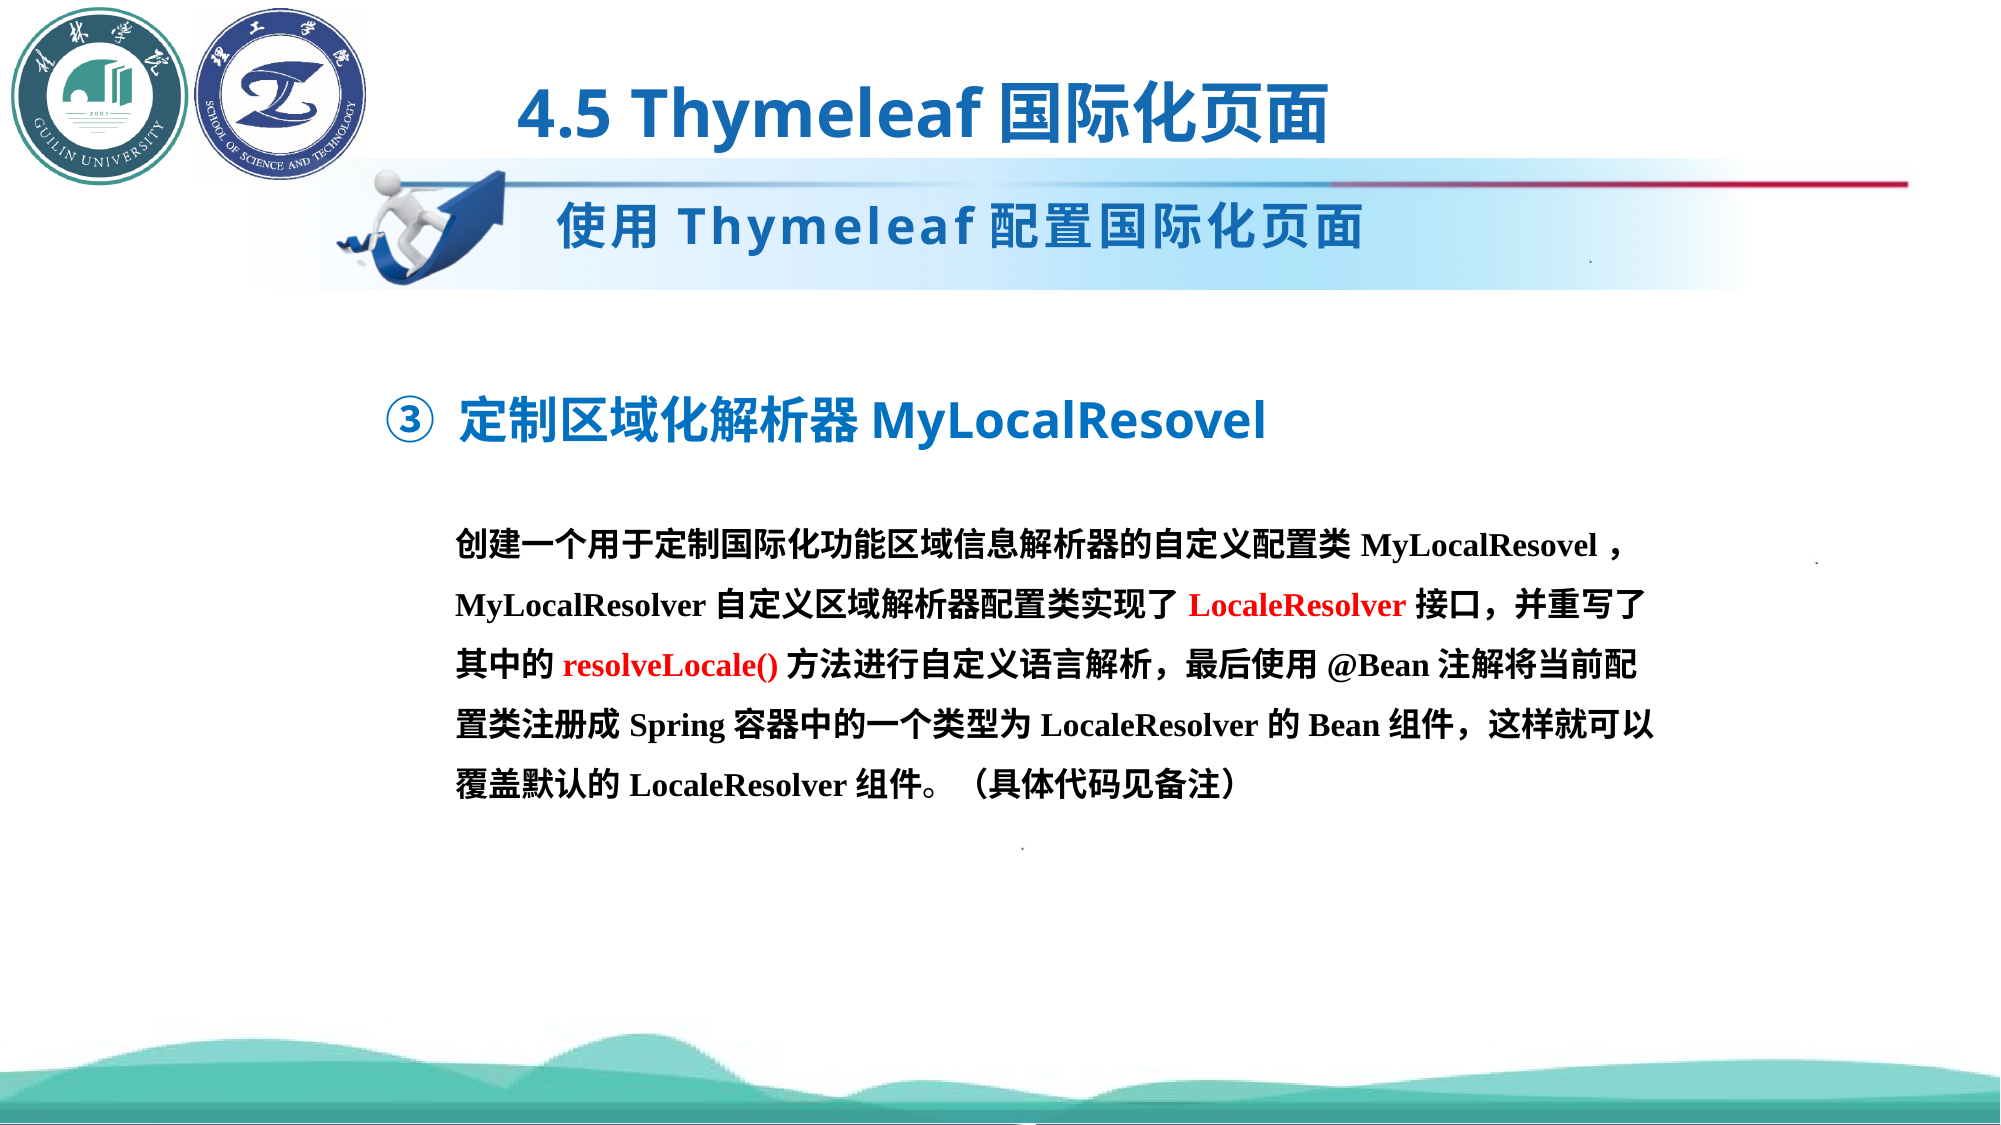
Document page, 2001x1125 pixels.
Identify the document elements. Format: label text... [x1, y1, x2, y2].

text_box 4.5 Thymeleaf国际化页面 [485, 47, 1583, 156]
picture [0, 0, 2001, 1125]
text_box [249, 156, 316, 290]
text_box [534, 156, 1750, 290]
text_box 创建一个用于定制国际化功能区域信息解析器的自定义配置类MyLocalResovel，MyLocalResolver自定义区域解析器配置类实现了LocaleResolver接口，并重写了其中的resolveLocale()方法进行自定义语言解析，最后使用@Bean注解将当前配置类注册成Spring容器中的一个类型为LocaleResolver的Bean组件，这样就可以覆盖默认的LocaleResolver组件。（具体代码见备注） [440, 496, 1682, 911]
text_box ③ 定制区域化解析器MyLocalResovel [370, 351, 1283, 456]
